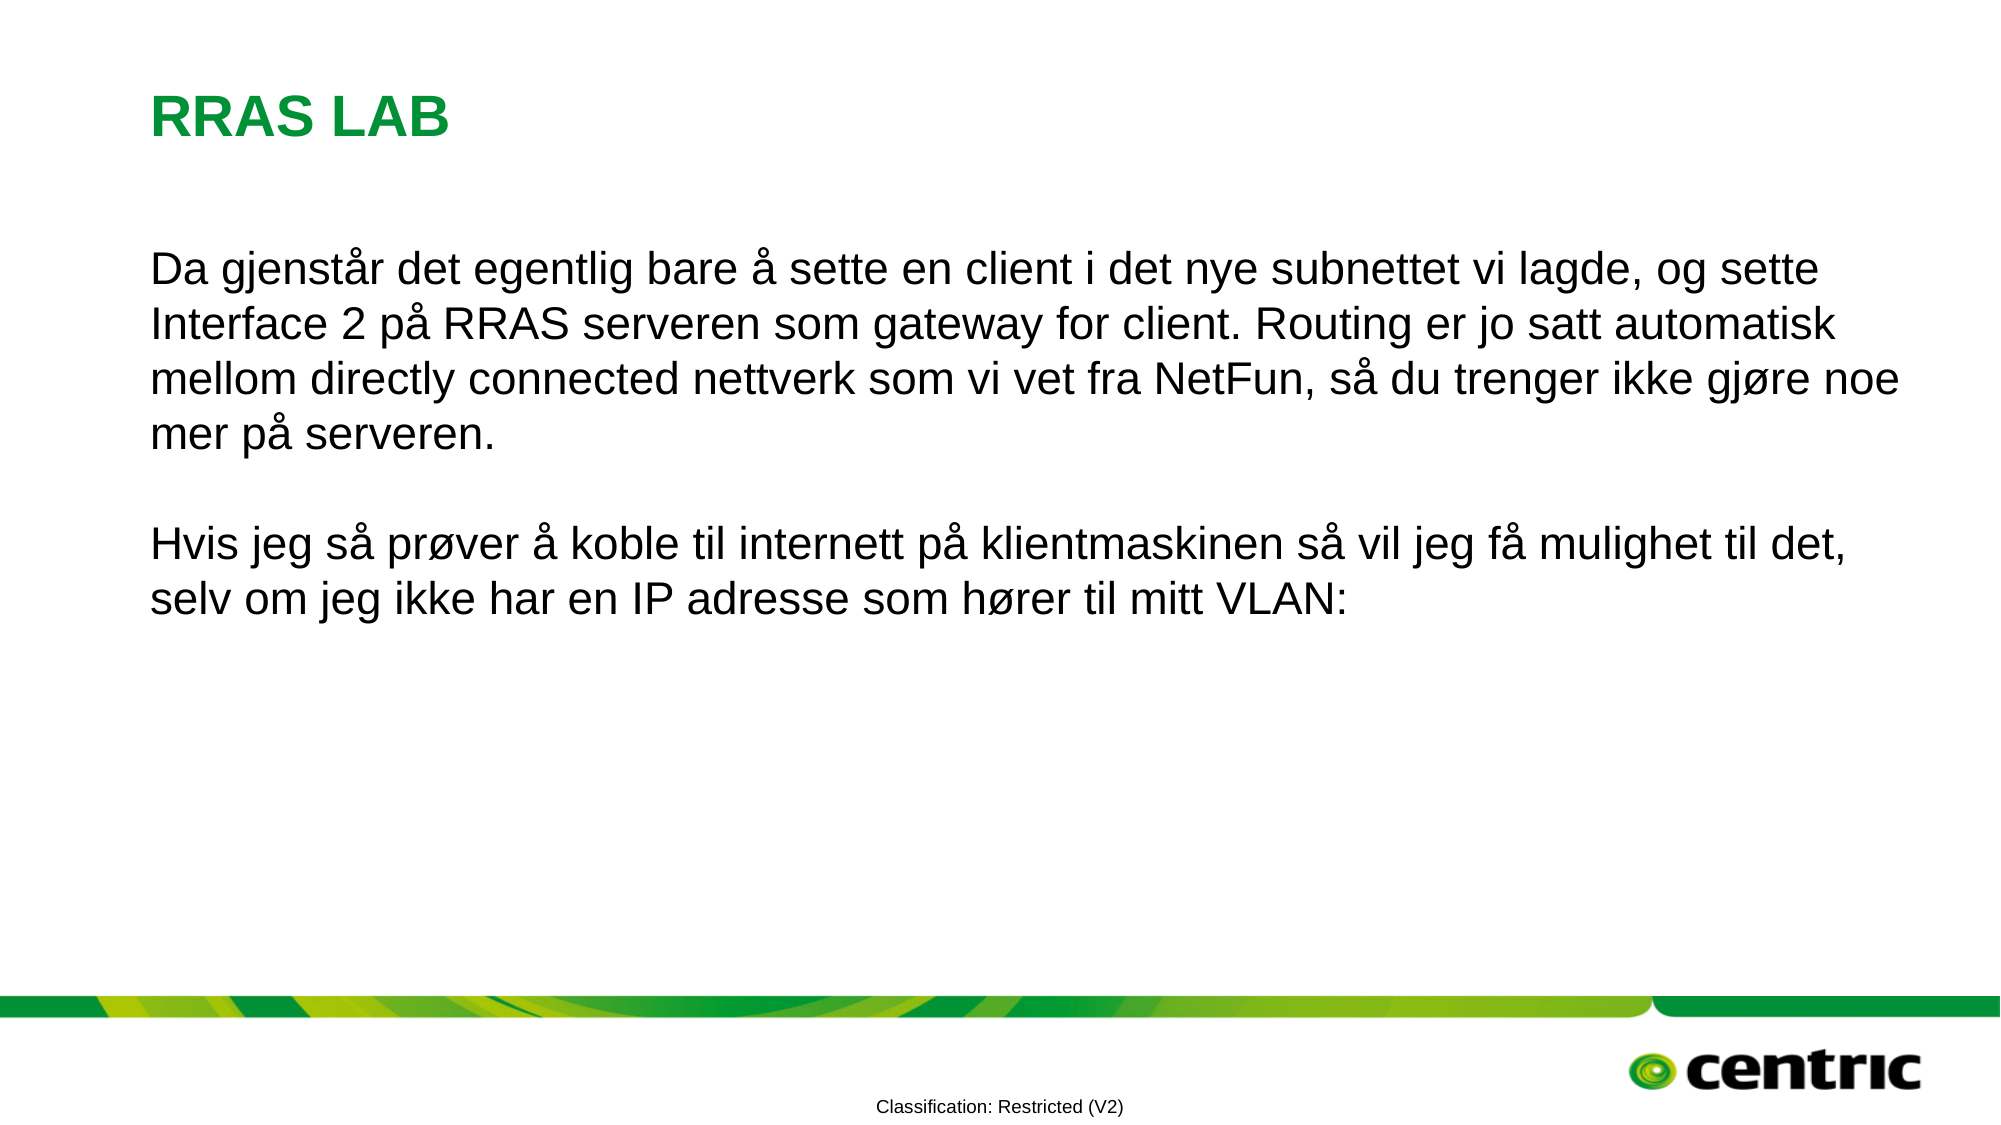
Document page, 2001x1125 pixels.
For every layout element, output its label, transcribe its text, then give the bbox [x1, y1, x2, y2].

picture [0, 995, 2000, 1125]
title RRAS lab [135, 77, 1921, 213]
list Da gjenstår det egentlig bare å sette en client i det nye subnettet vi lagde, og sette Interface 2 på RRAS serveren som gateway for client. Routing er jo satt automatisk mellom directly connected nettverk som vi vet fra NetFun, så du trenger ikke gjøre noe mer på serveren. Hvis jeg så prøver å koble til internett på klientmaskinen så vil jeg få mulighet til det, selv om jeg ikke har en IP adresse som hører til mitt VLAN: [135, 231, 1921, 975]
